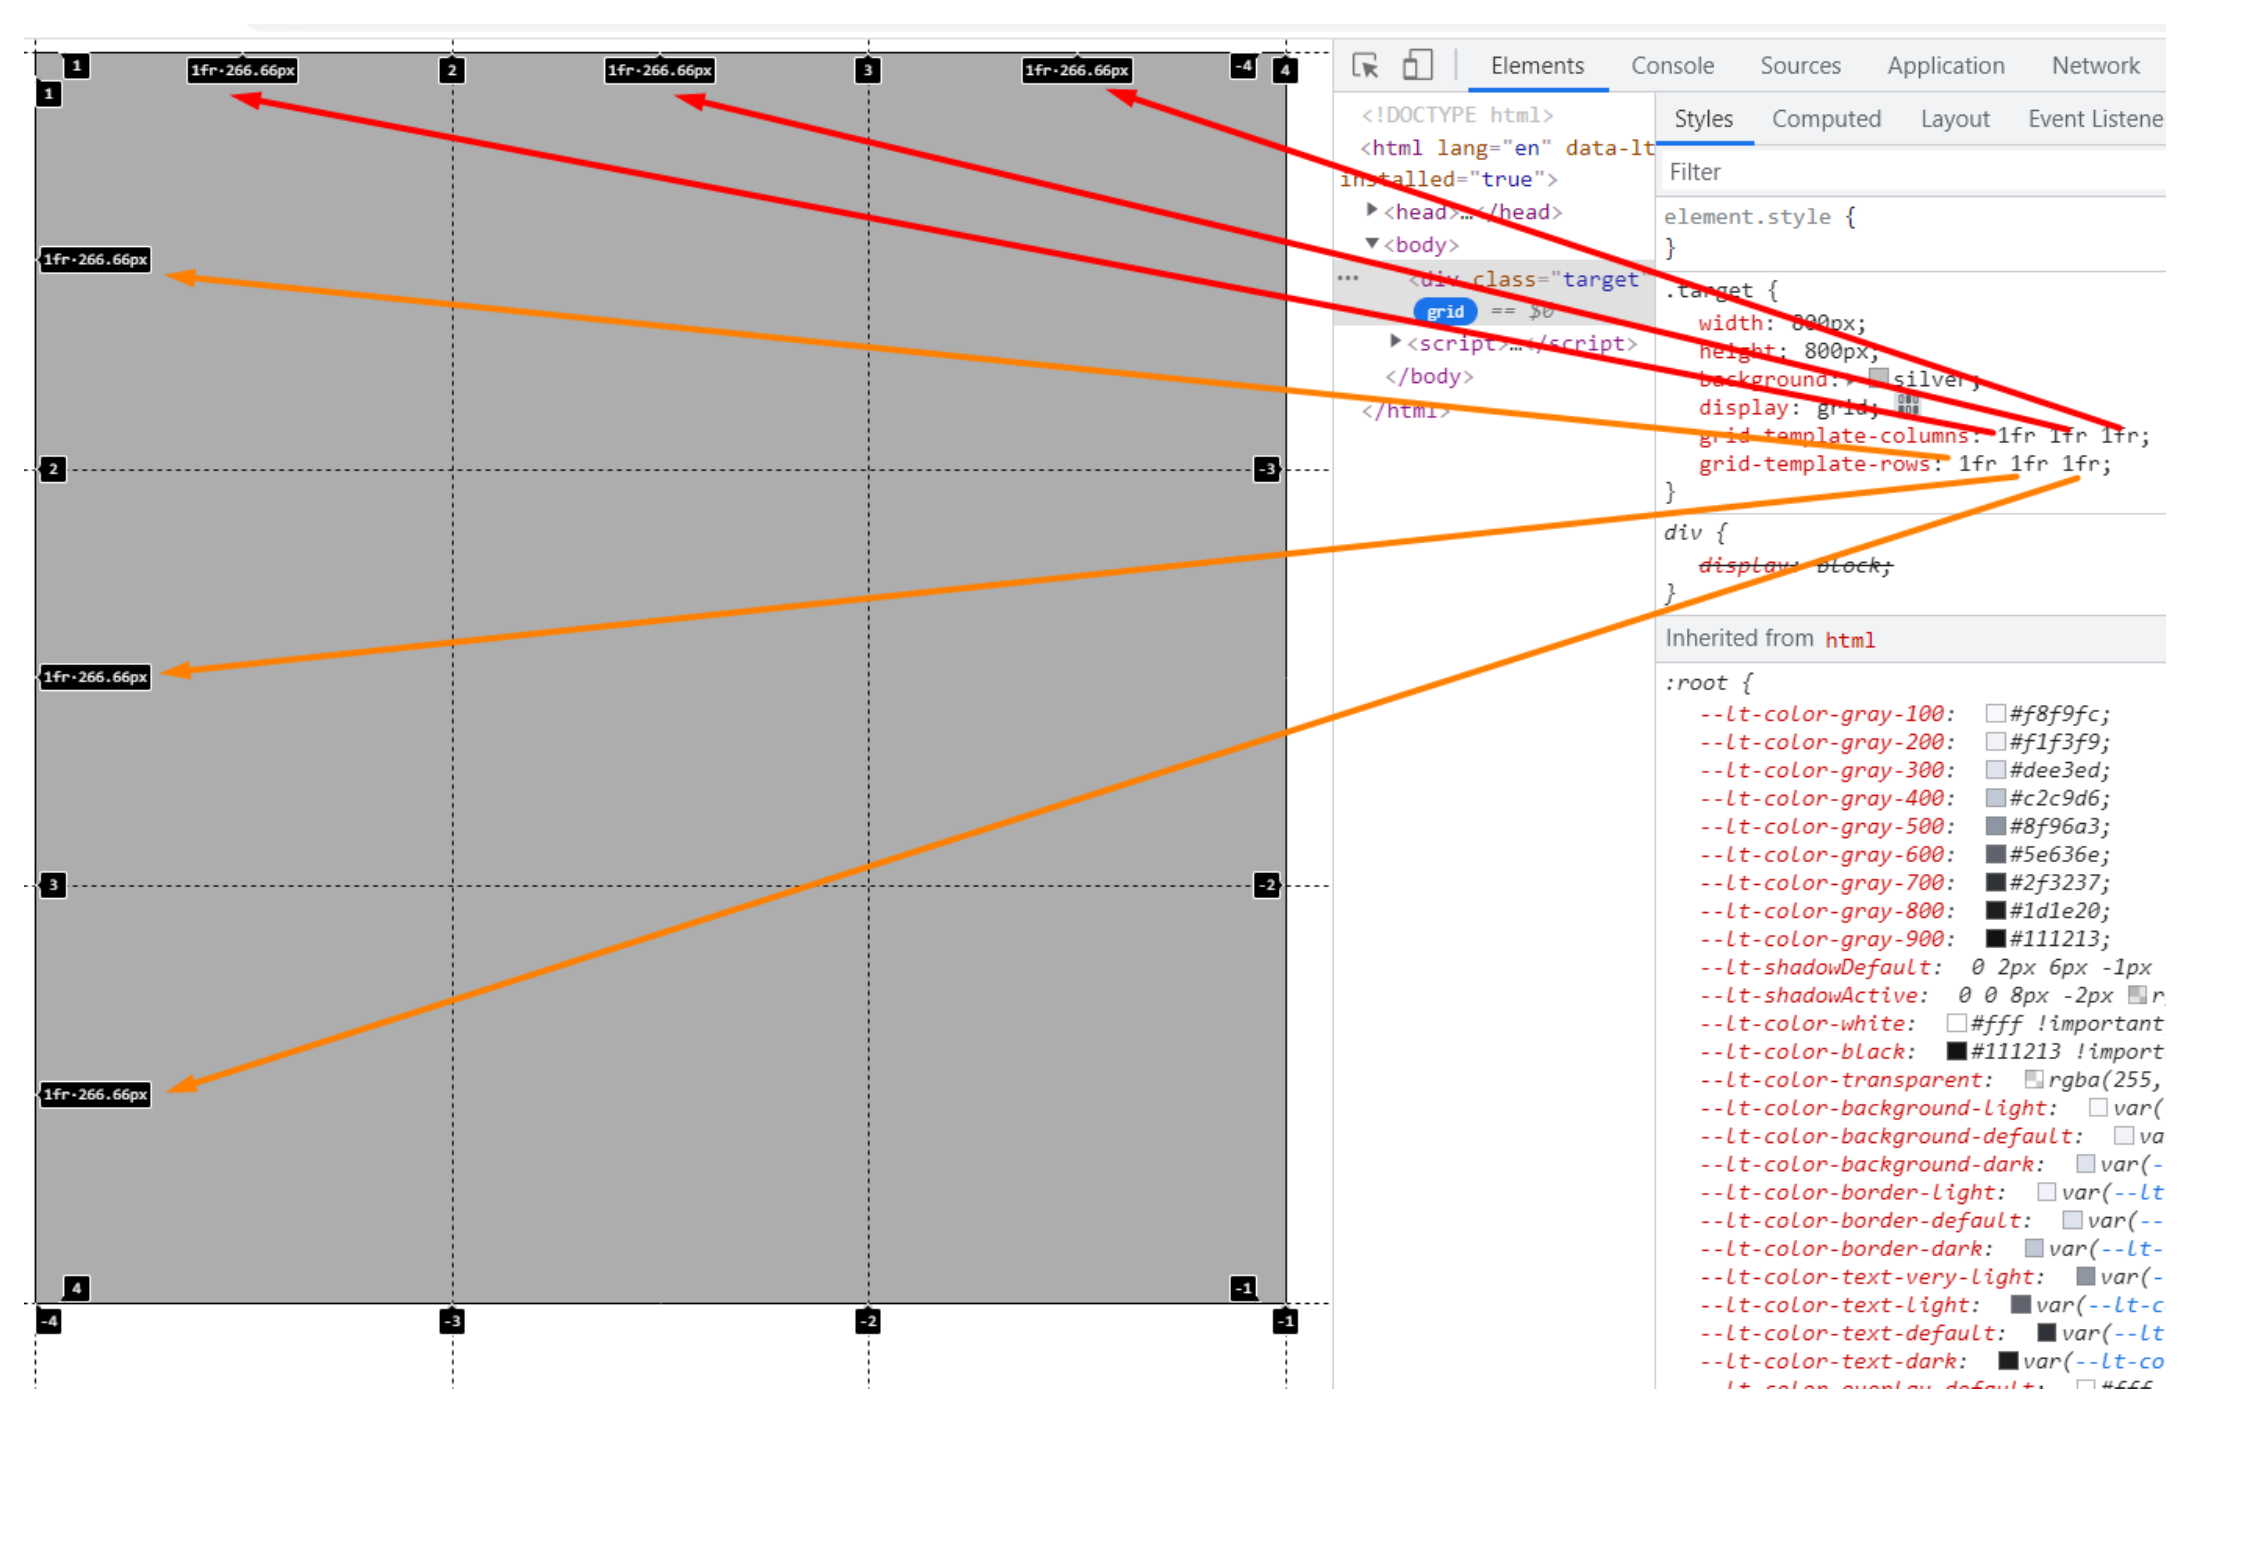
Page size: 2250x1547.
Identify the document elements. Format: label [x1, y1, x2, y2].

picture [24, 24, 2166, 1390]
